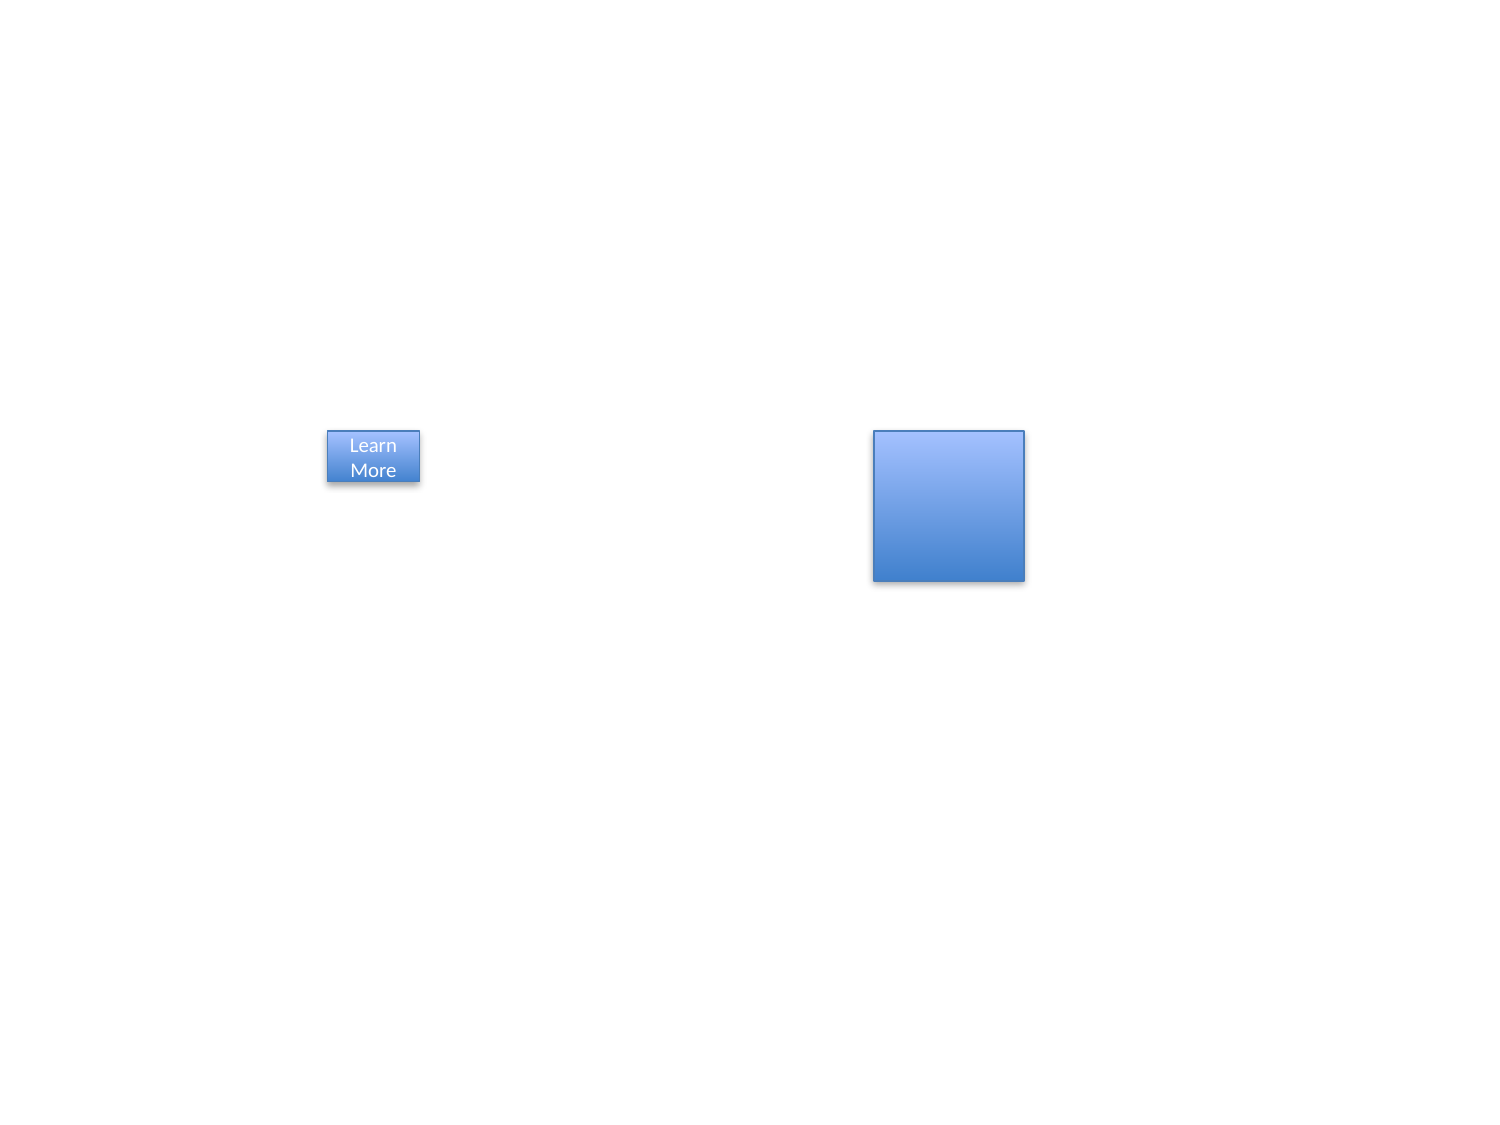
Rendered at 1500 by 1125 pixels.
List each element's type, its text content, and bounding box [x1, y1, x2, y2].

text_box [873, 430, 1025, 582]
text_box Learn More [327, 430, 420, 482]
